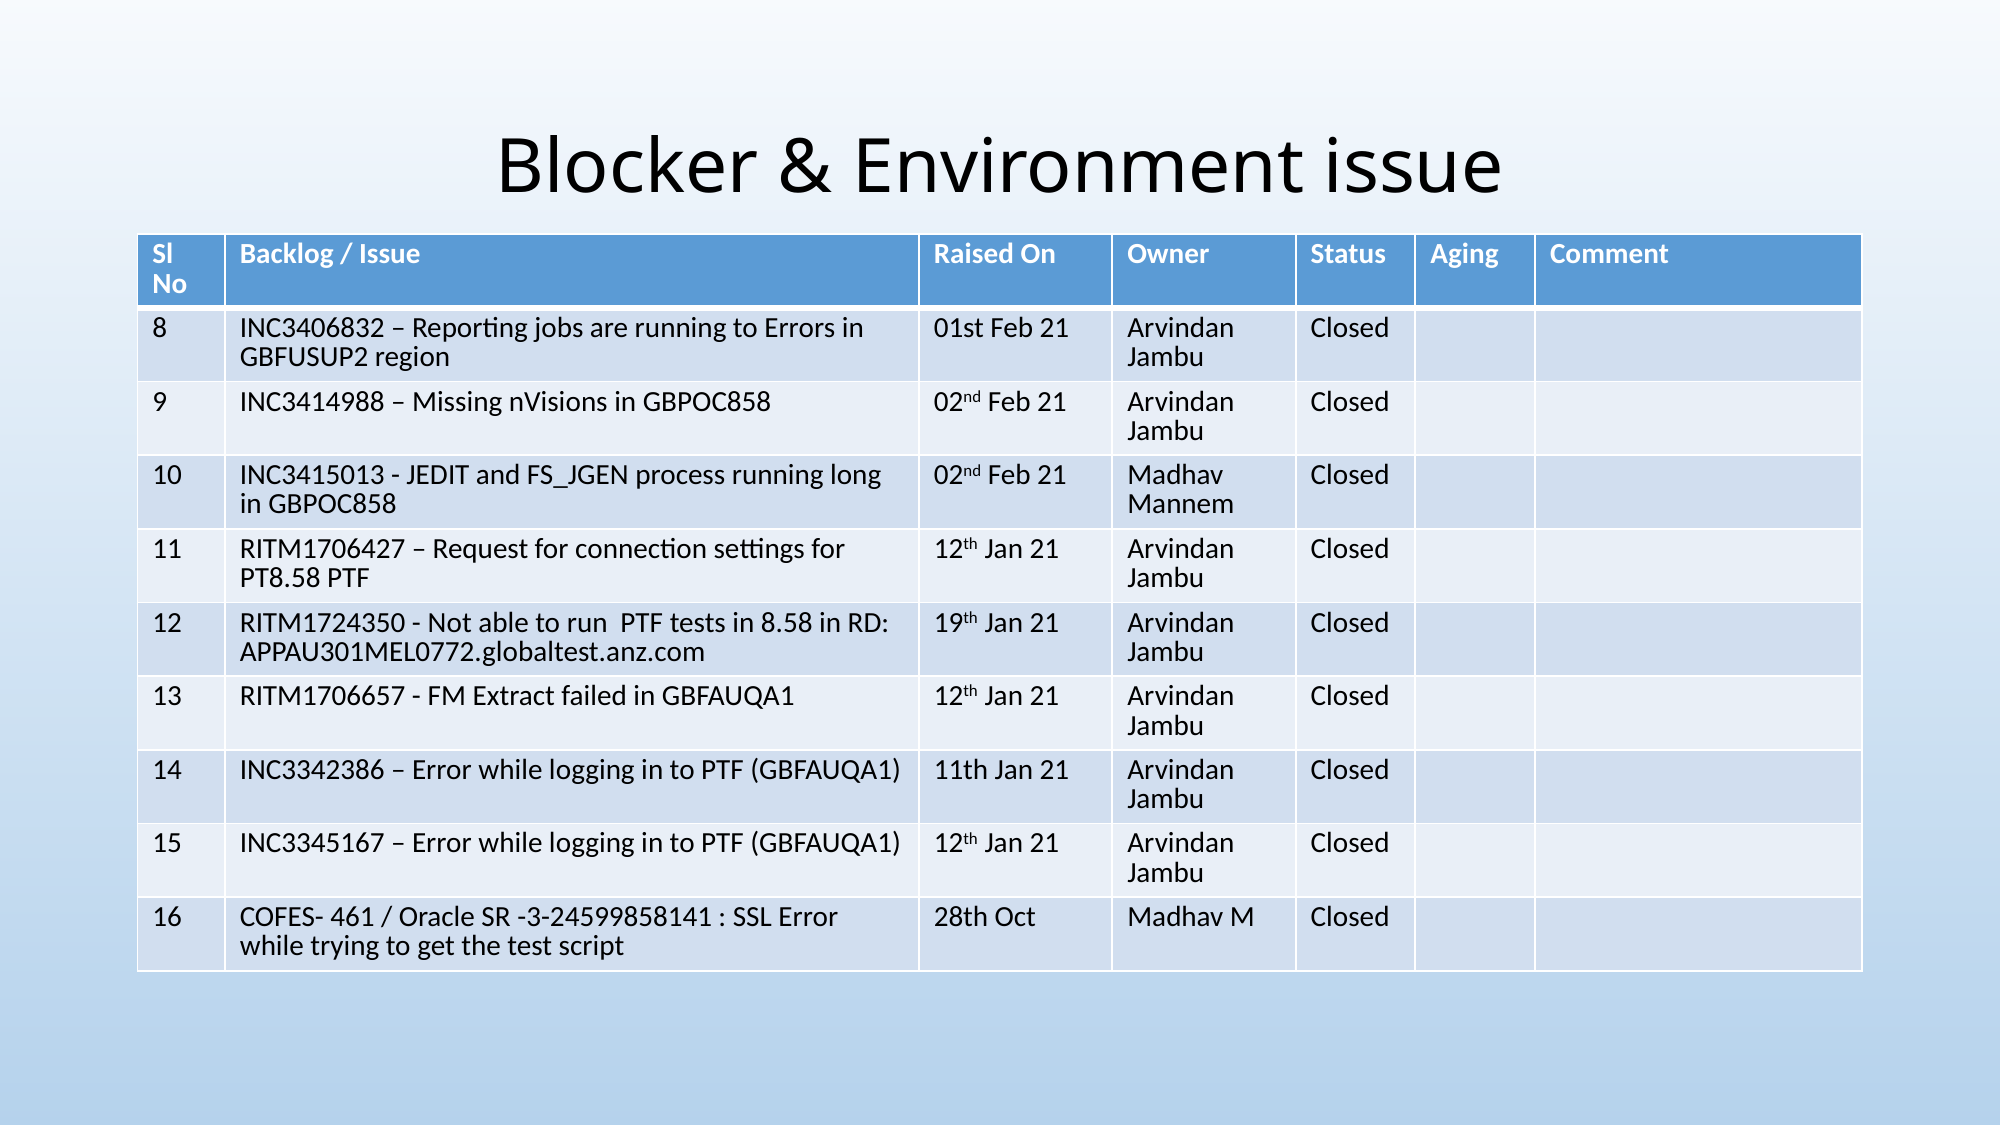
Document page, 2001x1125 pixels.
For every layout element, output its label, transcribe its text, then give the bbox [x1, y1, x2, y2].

table_cell 15 [138, 824, 224, 896]
table_cell INC3345167 – Error while logging in to PTF (GBFAUQA1) [226, 824, 918, 896]
table_cell Arvindan Jambu [1113, 382, 1295, 454]
table_cell [1416, 677, 1534, 749]
table_cell 02nd Feb 21 [920, 456, 1111, 528]
table_cell INC3414988 – Missing nVisions in GBPOC858 [226, 382, 918, 454]
table_cell [1536, 751, 1861, 823]
table_cell Closed [1297, 824, 1414, 896]
table_cell 01st Feb 21 [920, 311, 1111, 381]
table_cell Closed [1297, 677, 1414, 749]
table_cell Arvindan Jambu [1113, 603, 1295, 675]
title Blocker & Environment issue [137, 59, 1863, 233]
table_header Sl No [138, 235, 224, 305]
table_cell 12 [138, 603, 224, 675]
table_cell 8 [138, 311, 224, 381]
table_cell 13 [138, 677, 224, 749]
table_cell Closed [1297, 603, 1414, 675]
table_cell 12th Jan 21 [920, 824, 1111, 896]
table_cell Closed [1297, 311, 1414, 381]
table_cell INC3342386 – Error while logging in to PTF (GBFAUQA1) [226, 751, 918, 823]
table_cell RITM1724350 - Not able to run PTF tests in 8.58 in RD: APPAU301MEL0772.globaltest.anz.com [226, 603, 918, 675]
table_cell 12th Jan 21 [920, 677, 1111, 749]
table_cell [1416, 311, 1534, 381]
table_cell 02nd Feb 21 [920, 382, 1111, 454]
table_cell [1416, 456, 1534, 528]
table_cell Closed [1297, 530, 1414, 602]
table_cell Madhav Mannem [1113, 456, 1295, 528]
table_cell 16 [138, 898, 224, 970]
table_cell Arvindan Jambu [1113, 311, 1295, 381]
table_cell [1536, 382, 1861, 454]
table_cell [1536, 677, 1861, 749]
table_cell COFES- 461 / Oracle SR -3-24599858141 : SSL Error while trying to get the test script [226, 898, 918, 970]
table_cell 11 [138, 530, 224, 602]
table_cell Arvindan Jambu [1113, 530, 1295, 602]
table_cell [1416, 898, 1534, 970]
table_cell [1536, 898, 1861, 970]
table_cell Arvindan Jambu [1113, 824, 1295, 896]
table_cell [1536, 824, 1861, 896]
table_header Owner [1113, 235, 1295, 305]
table_header Aging [1416, 235, 1534, 305]
table_cell [1536, 603, 1861, 675]
table_cell 14 [138, 751, 224, 823]
table_cell Arvindan Jambu [1113, 751, 1295, 823]
table_cell INC3406832 – Reporting jobs are running to Errors in GBFUSUP2 region [226, 311, 918, 381]
table_header Backlog / Issue [226, 235, 918, 305]
table_cell Closed [1297, 382, 1414, 454]
table_cell RITM1706427 – Request for connection settings for PT8.58 PTF [226, 530, 918, 602]
table_cell 19th Jan 21 [920, 603, 1111, 675]
table_cell [1416, 603, 1534, 675]
table_cell INC3415013 - JEDIT and FS_JGEN process running long in GBPOC858 [226, 456, 918, 528]
table_cell 10 [138, 456, 224, 528]
table_cell [1536, 456, 1861, 528]
table_cell Arvindan Jambu [1113, 677, 1295, 749]
table_cell [1416, 751, 1534, 823]
table_cell 12th Jan 21 [920, 530, 1111, 602]
table_cell Closed [1297, 898, 1414, 970]
table_cell Closed [1297, 751, 1414, 823]
table_header Status [1297, 235, 1414, 305]
table_cell Closed [1297, 456, 1414, 528]
table_cell [1536, 530, 1861, 602]
table_cell [1536, 311, 1861, 381]
table_cell 28th Oct [920, 898, 1111, 970]
table_cell Madhav M [1113, 898, 1295, 970]
table_cell [1416, 382, 1534, 454]
table_cell [1416, 824, 1534, 896]
table_cell 11th Jan 21 [920, 751, 1111, 823]
table_cell RITM1706657 - FM Extract failed in GBFAUQA1 [226, 677, 918, 749]
table_cell [1416, 530, 1534, 602]
table_header Comment [1536, 235, 1861, 305]
table_header Raised On [920, 235, 1111, 305]
table_cell 9 [138, 382, 224, 454]
